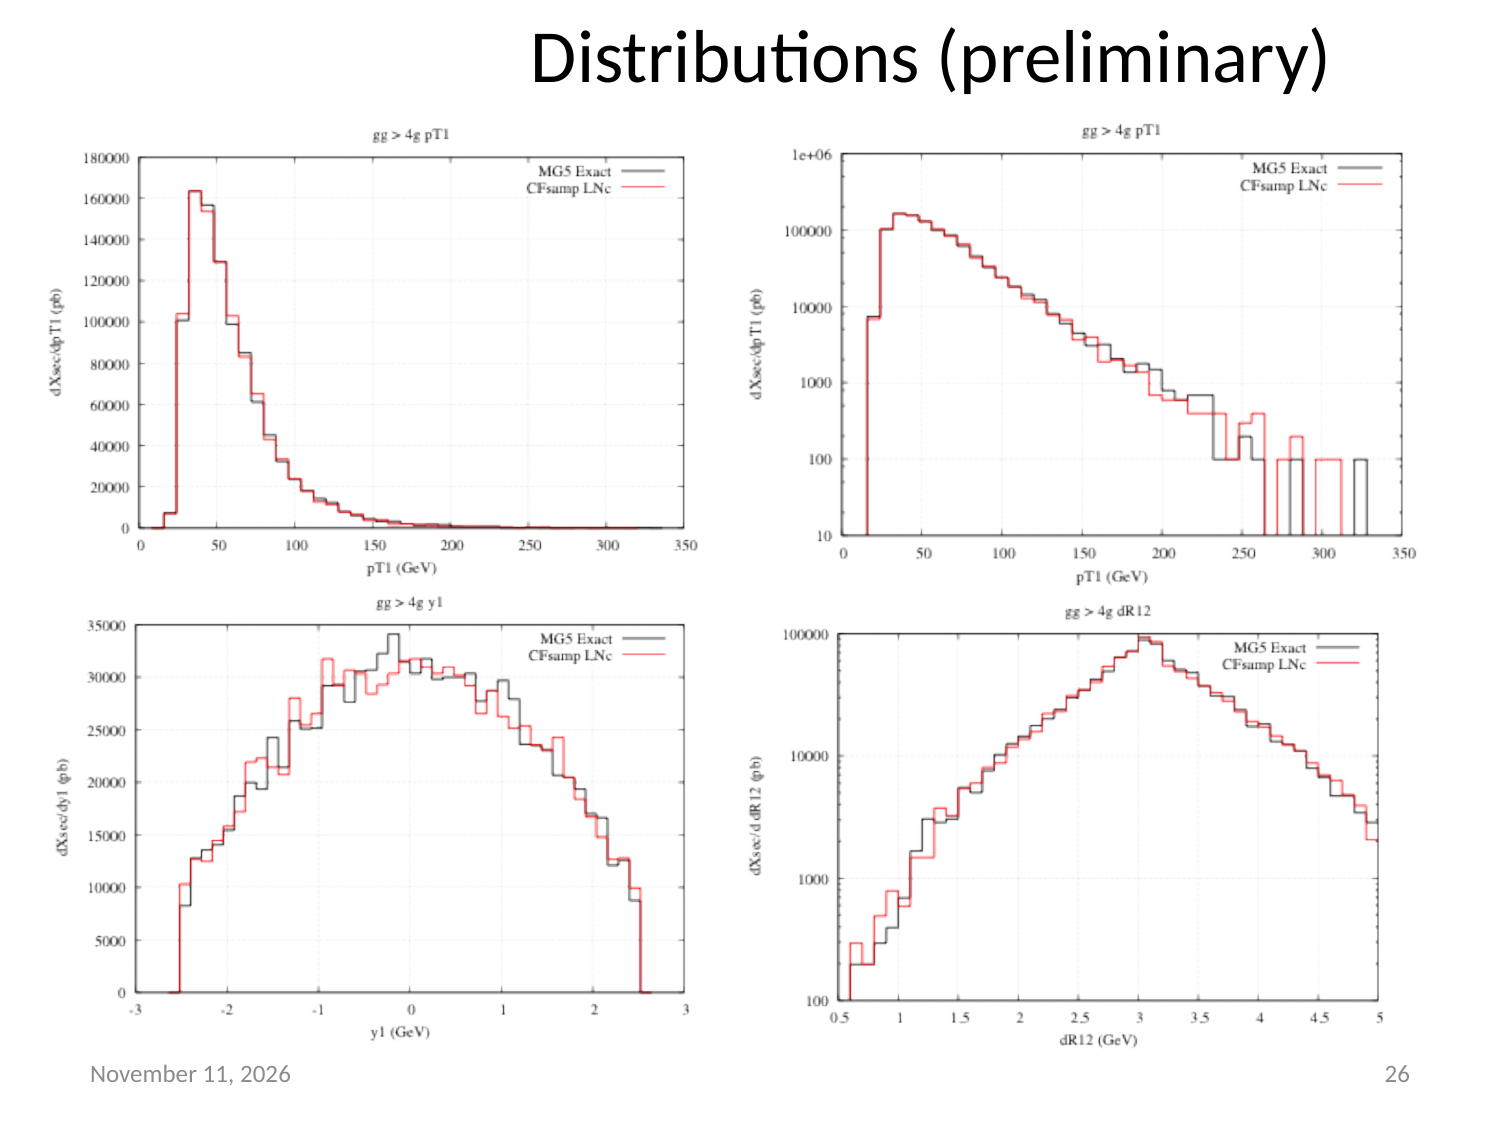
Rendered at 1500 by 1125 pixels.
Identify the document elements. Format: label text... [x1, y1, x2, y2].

slide_number 26 [1074, 1042, 1425, 1103]
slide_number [75, 1051, 425, 1103]
picture [743, 105, 1432, 1052]
text_box Distributions (preliminary) [516, 0, 1348, 105]
picture [42, 110, 713, 1043]
